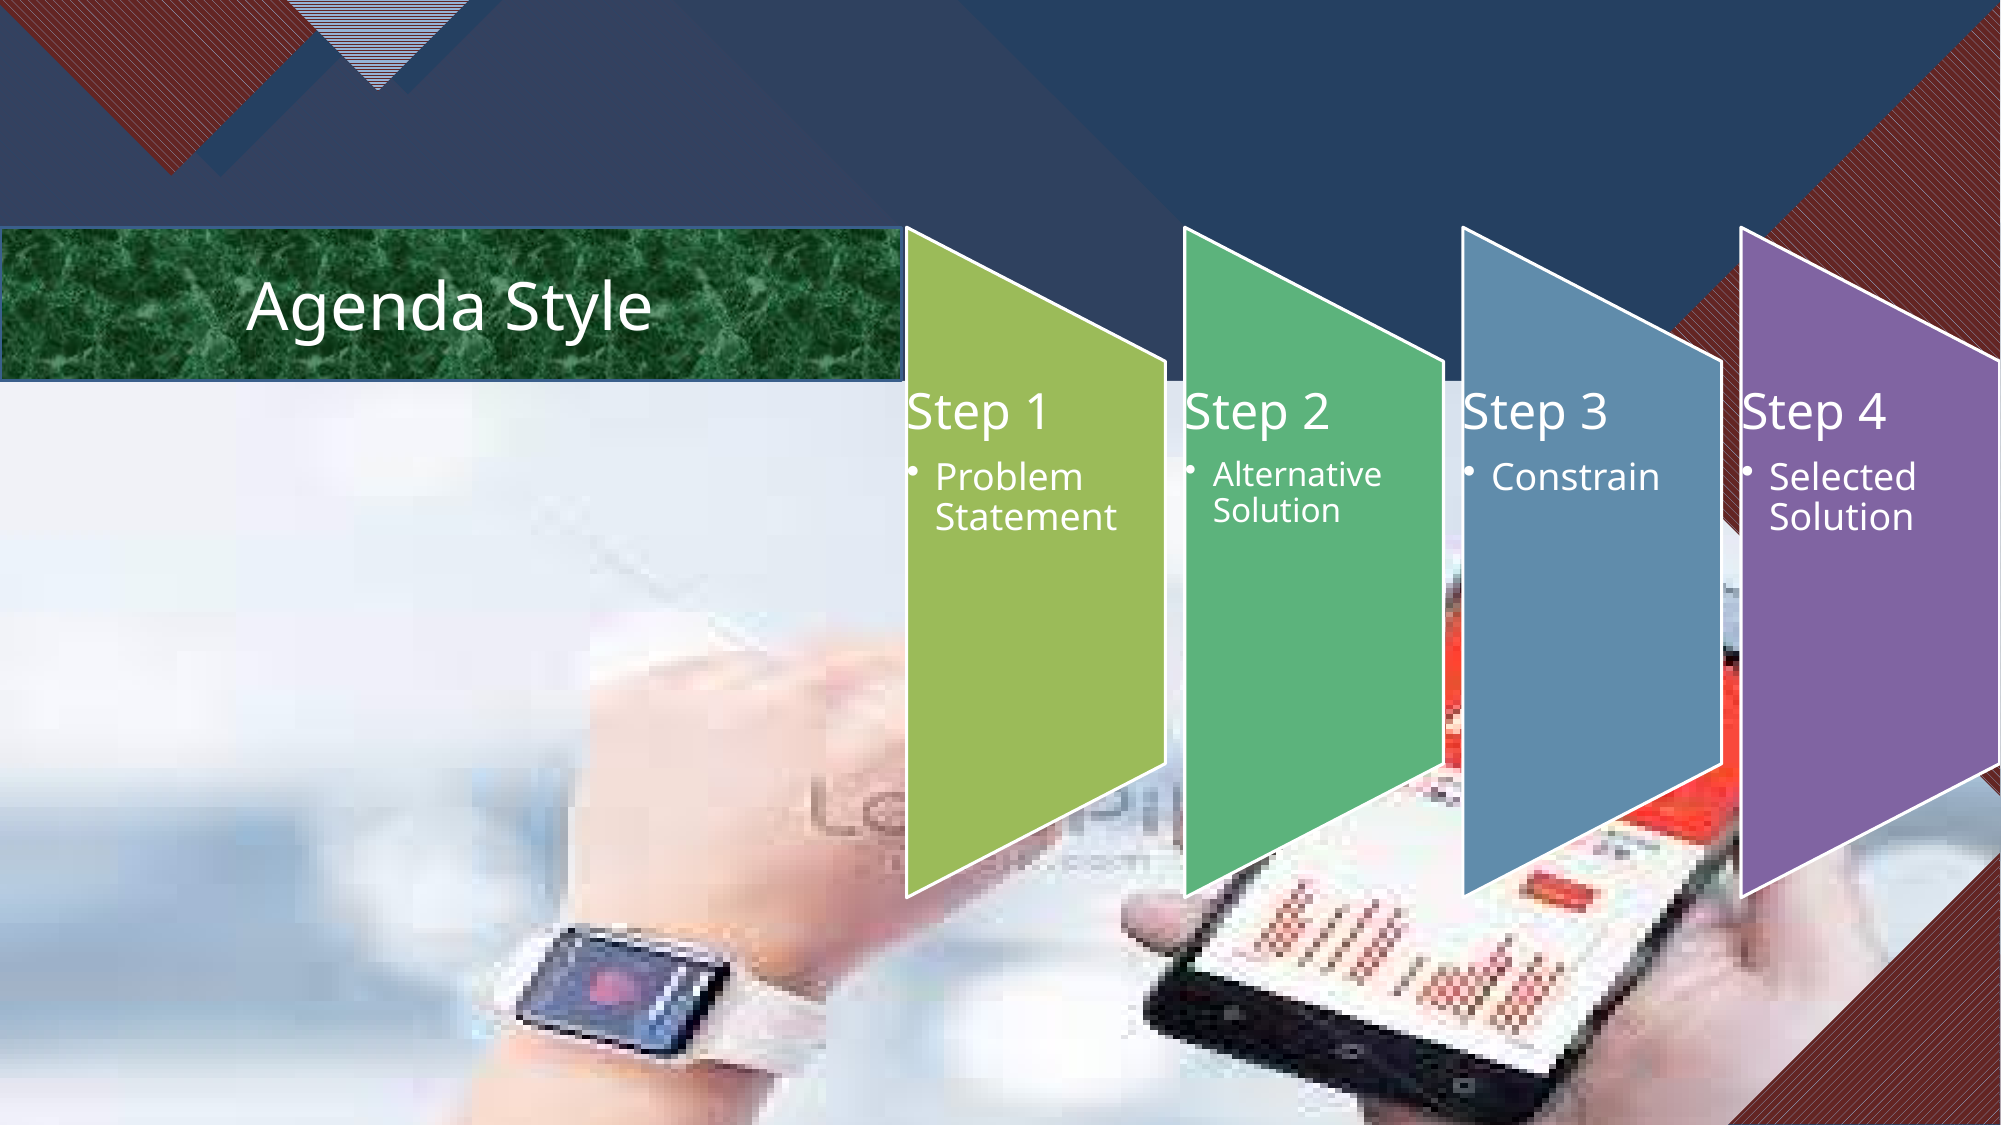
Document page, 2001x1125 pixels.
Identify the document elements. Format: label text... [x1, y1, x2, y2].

text_box Agenda Style [0, 226, 903, 380]
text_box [906, 227, 2000, 898]
picture [0, 380, 2000, 1125]
